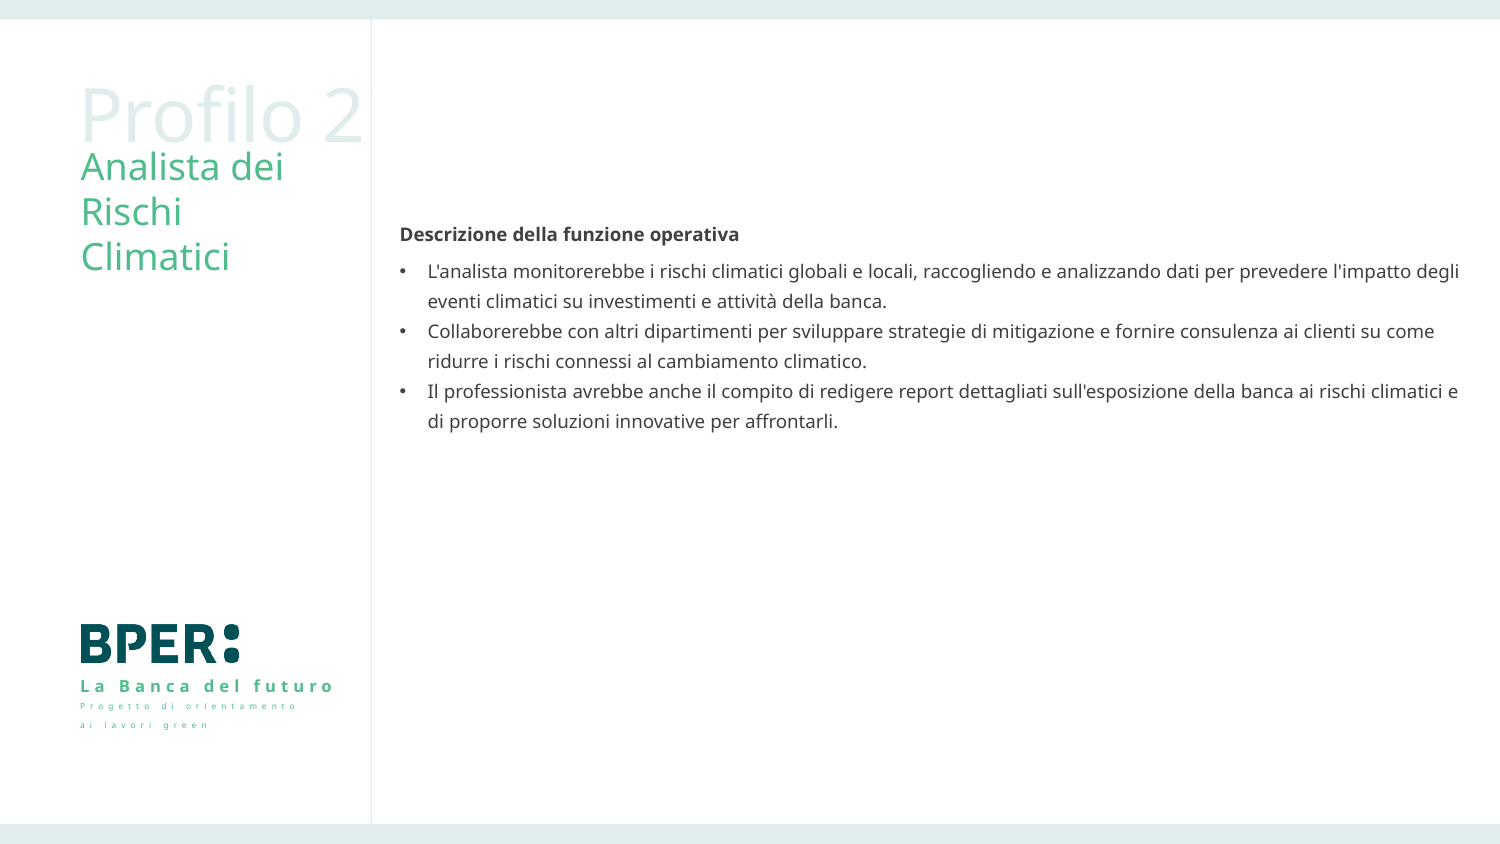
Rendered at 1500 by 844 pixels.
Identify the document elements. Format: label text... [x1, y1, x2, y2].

text_box [0, 824, 1500, 844]
text_box La Banca del futuro [80, 676, 536, 696]
text_box Descrizione della funzione operativa [399, 215, 1391, 245]
picture [81, 624, 239, 663]
text_box [0, 0, 1500, 20]
text_box L'analista monitorerebbe i rischi climatici globali e locali, raccogliendo e analizzando dati per prevedere l'impatto degli eventi climatici su investimenti e attività della banca. Collaborerebbe con altri dipartimenti per sviluppare strategie di mitigazione e fornire consulenza ai clienti su come ridurre i rischi connessi al cambiamento climatico. Il professionista avrebbe anche il compito di redigere report dettagliati sull'esposizione della banca ai rischi climatici e di proporre soluzioni innovative per affrontarli. [399, 252, 1468, 730]
text_box Progetto di orientamento ai lavori green [80, 711, 545, 730]
text_box Profilo 2 [78, 36, 378, 145]
text_box Analista dei Rischi Climatici [65, 135, 343, 286]
